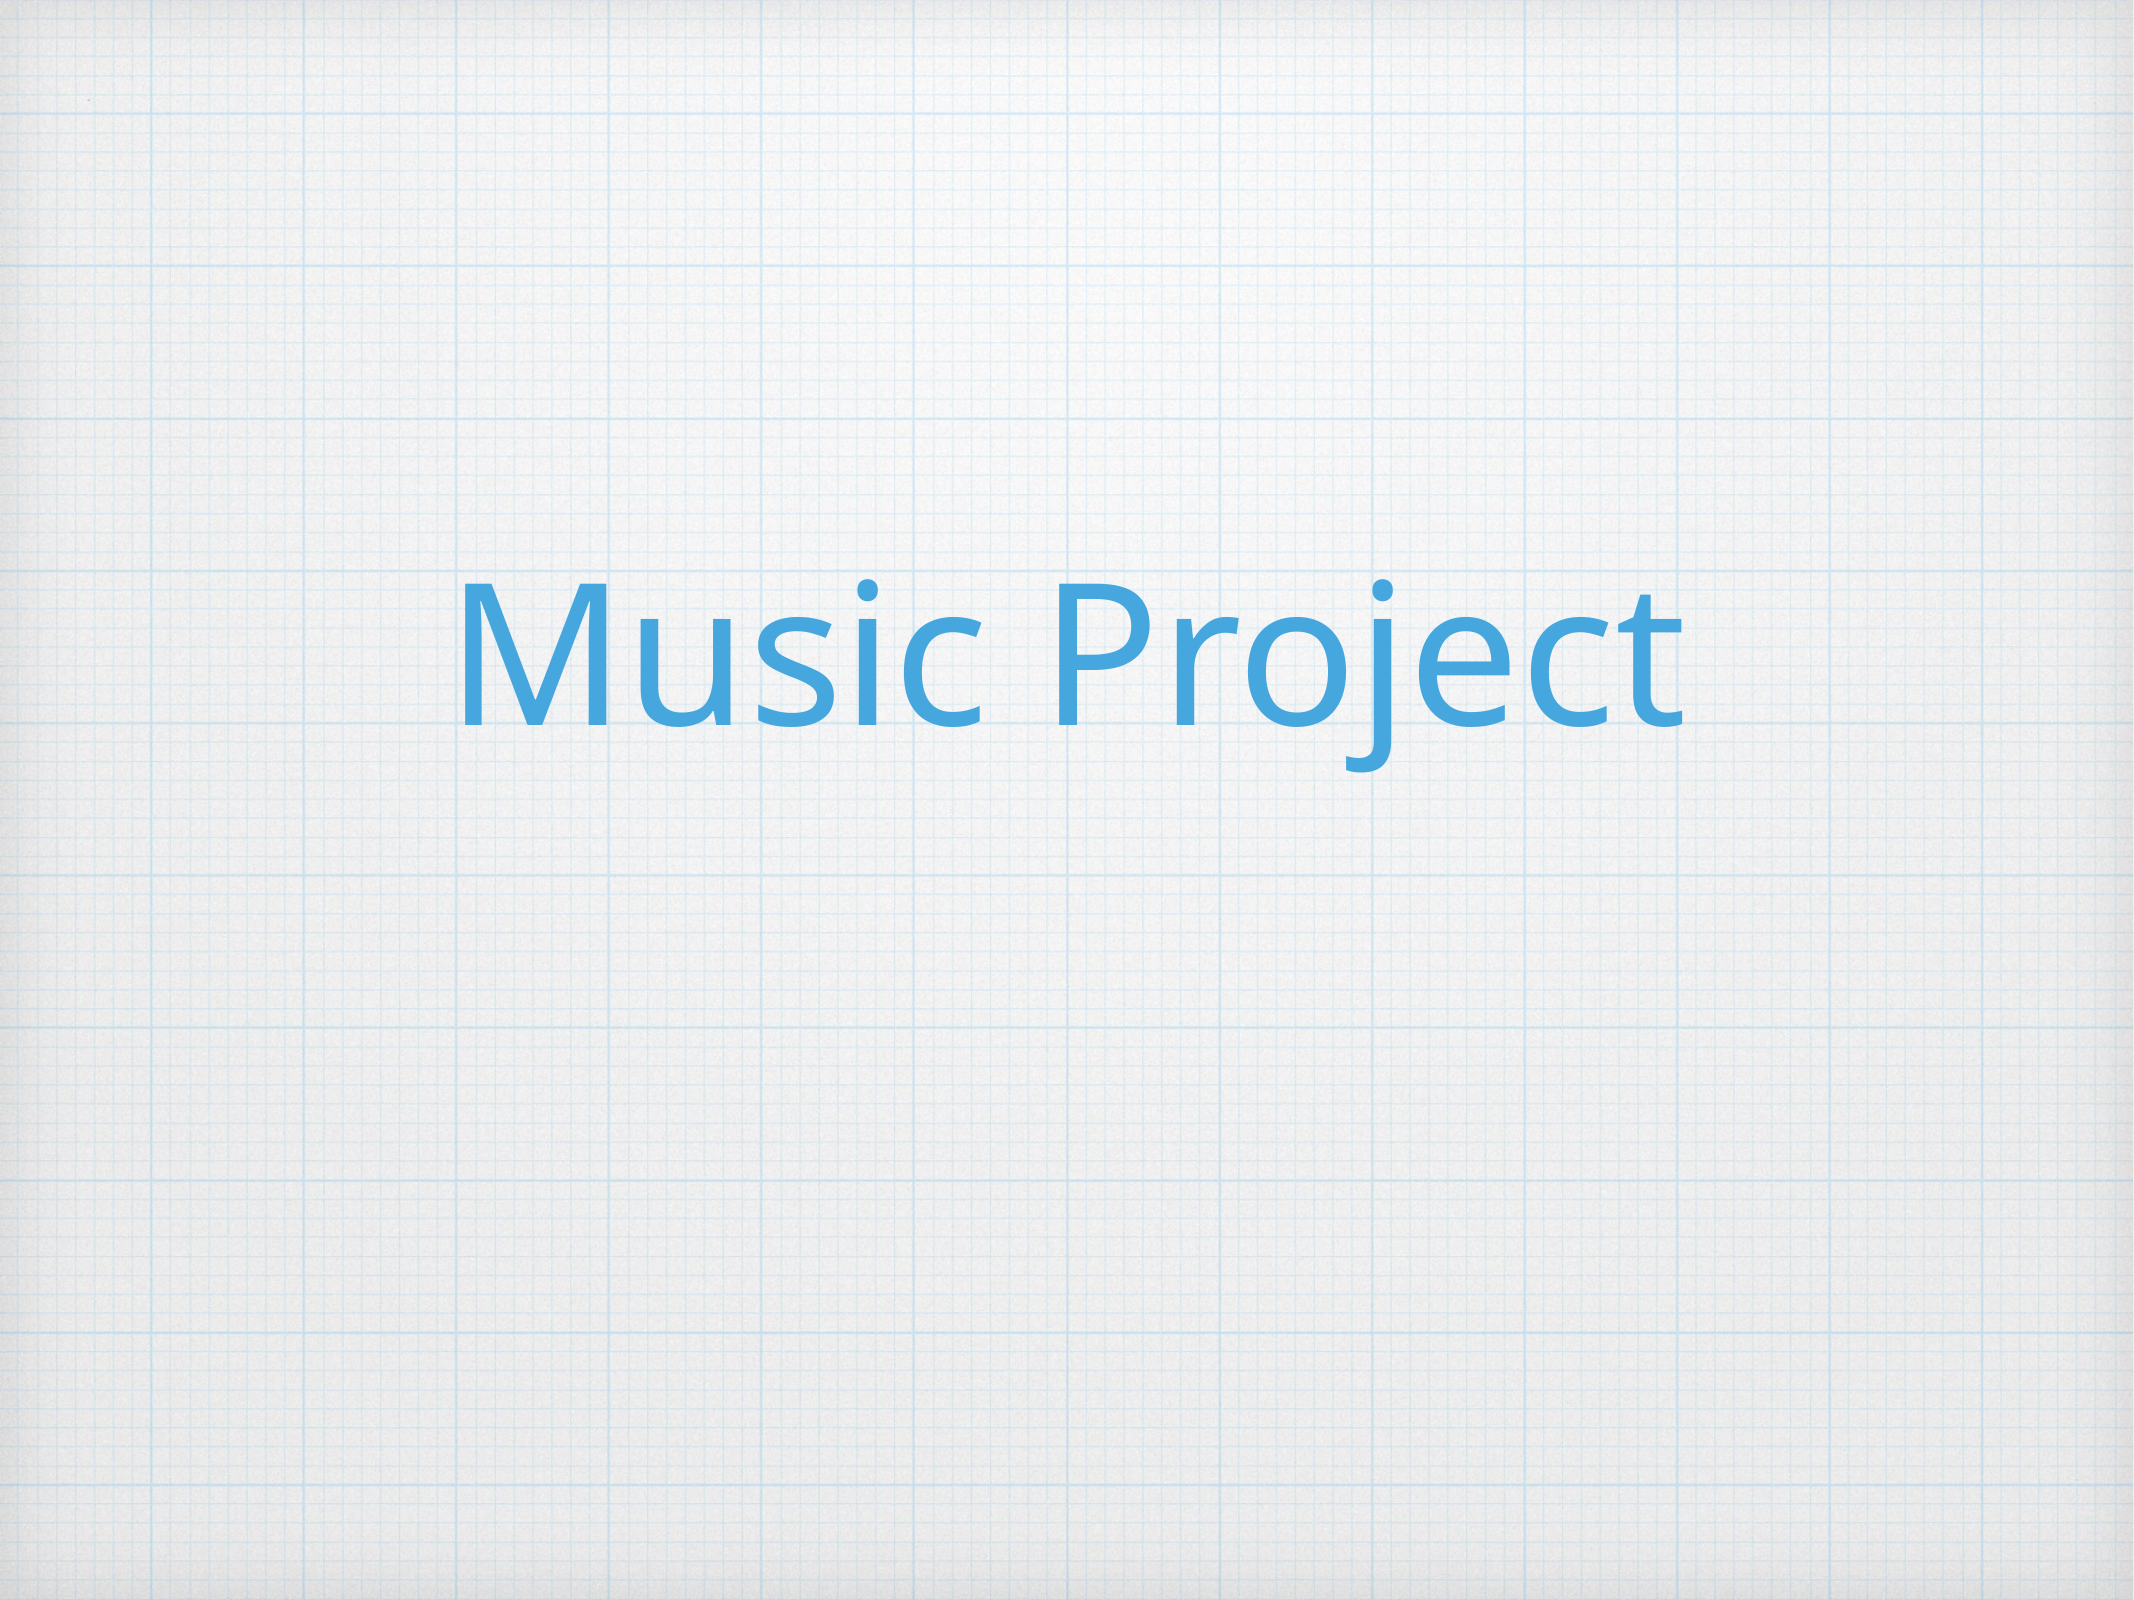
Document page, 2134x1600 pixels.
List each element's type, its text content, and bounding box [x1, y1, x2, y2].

title Music Project [207, 314, 1926, 774]
picture [0, 0, 2134, 1600]
